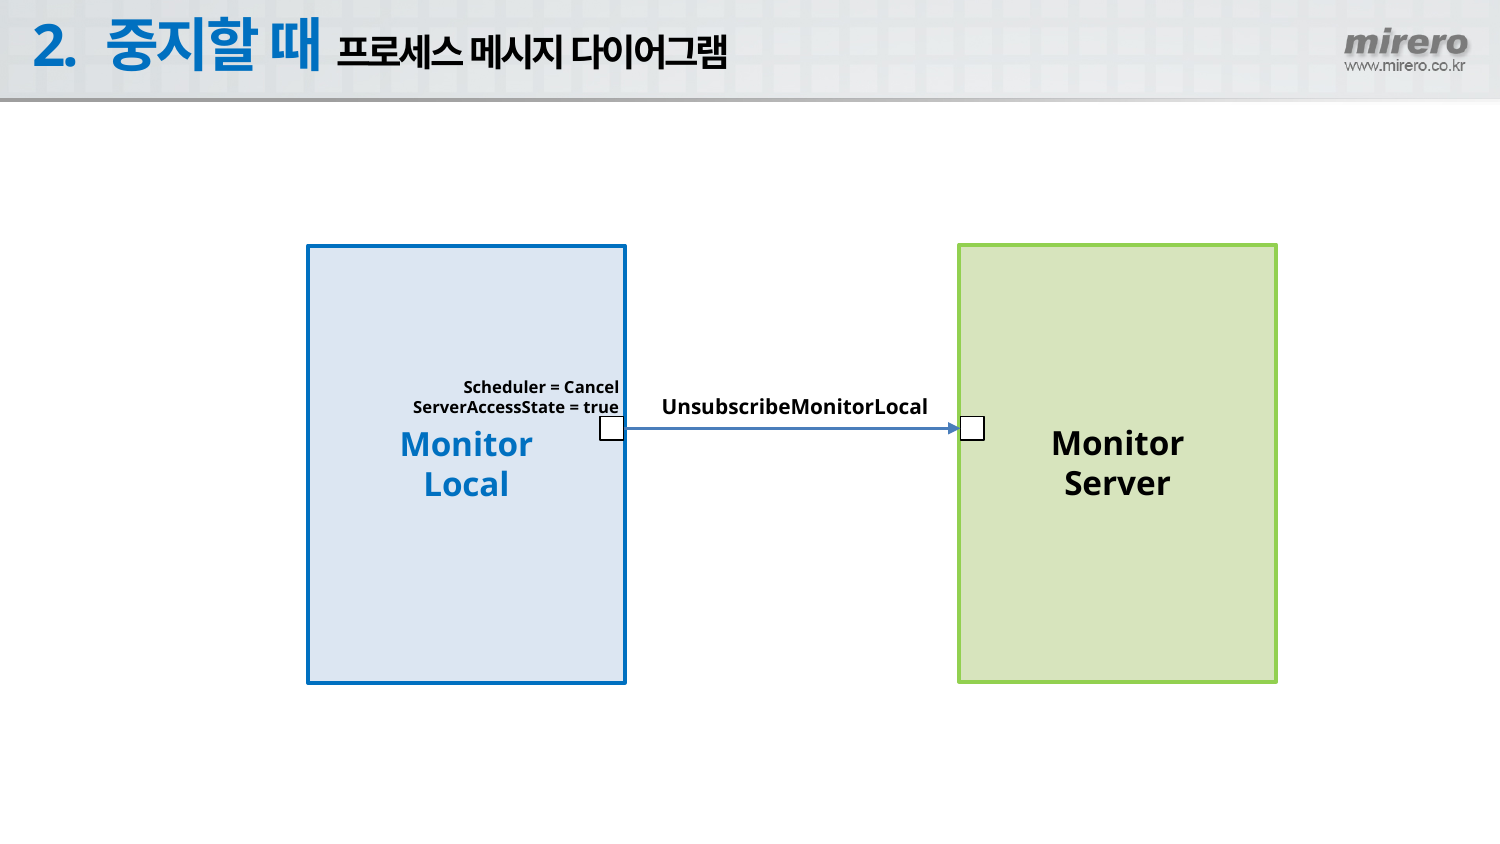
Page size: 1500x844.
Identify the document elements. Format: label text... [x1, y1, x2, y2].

text_box Monitor Local [384, 416, 549, 511]
text_box Scheduler = Cancel ServerAccessState = true [398, 369, 635, 445]
text_box [958, 414, 986, 442]
text_box [957, 243, 1278, 684]
text_box UnsubscribeMonitorLocal [646, 386, 943, 427]
title 2. 중지할 때 프로세스 메시지 다이어그램 [17, 6, 1483, 92]
picture [0, 0, 1500, 105]
text_box [306, 244, 627, 685]
text_box Monitor Server [1036, 415, 1200, 510]
